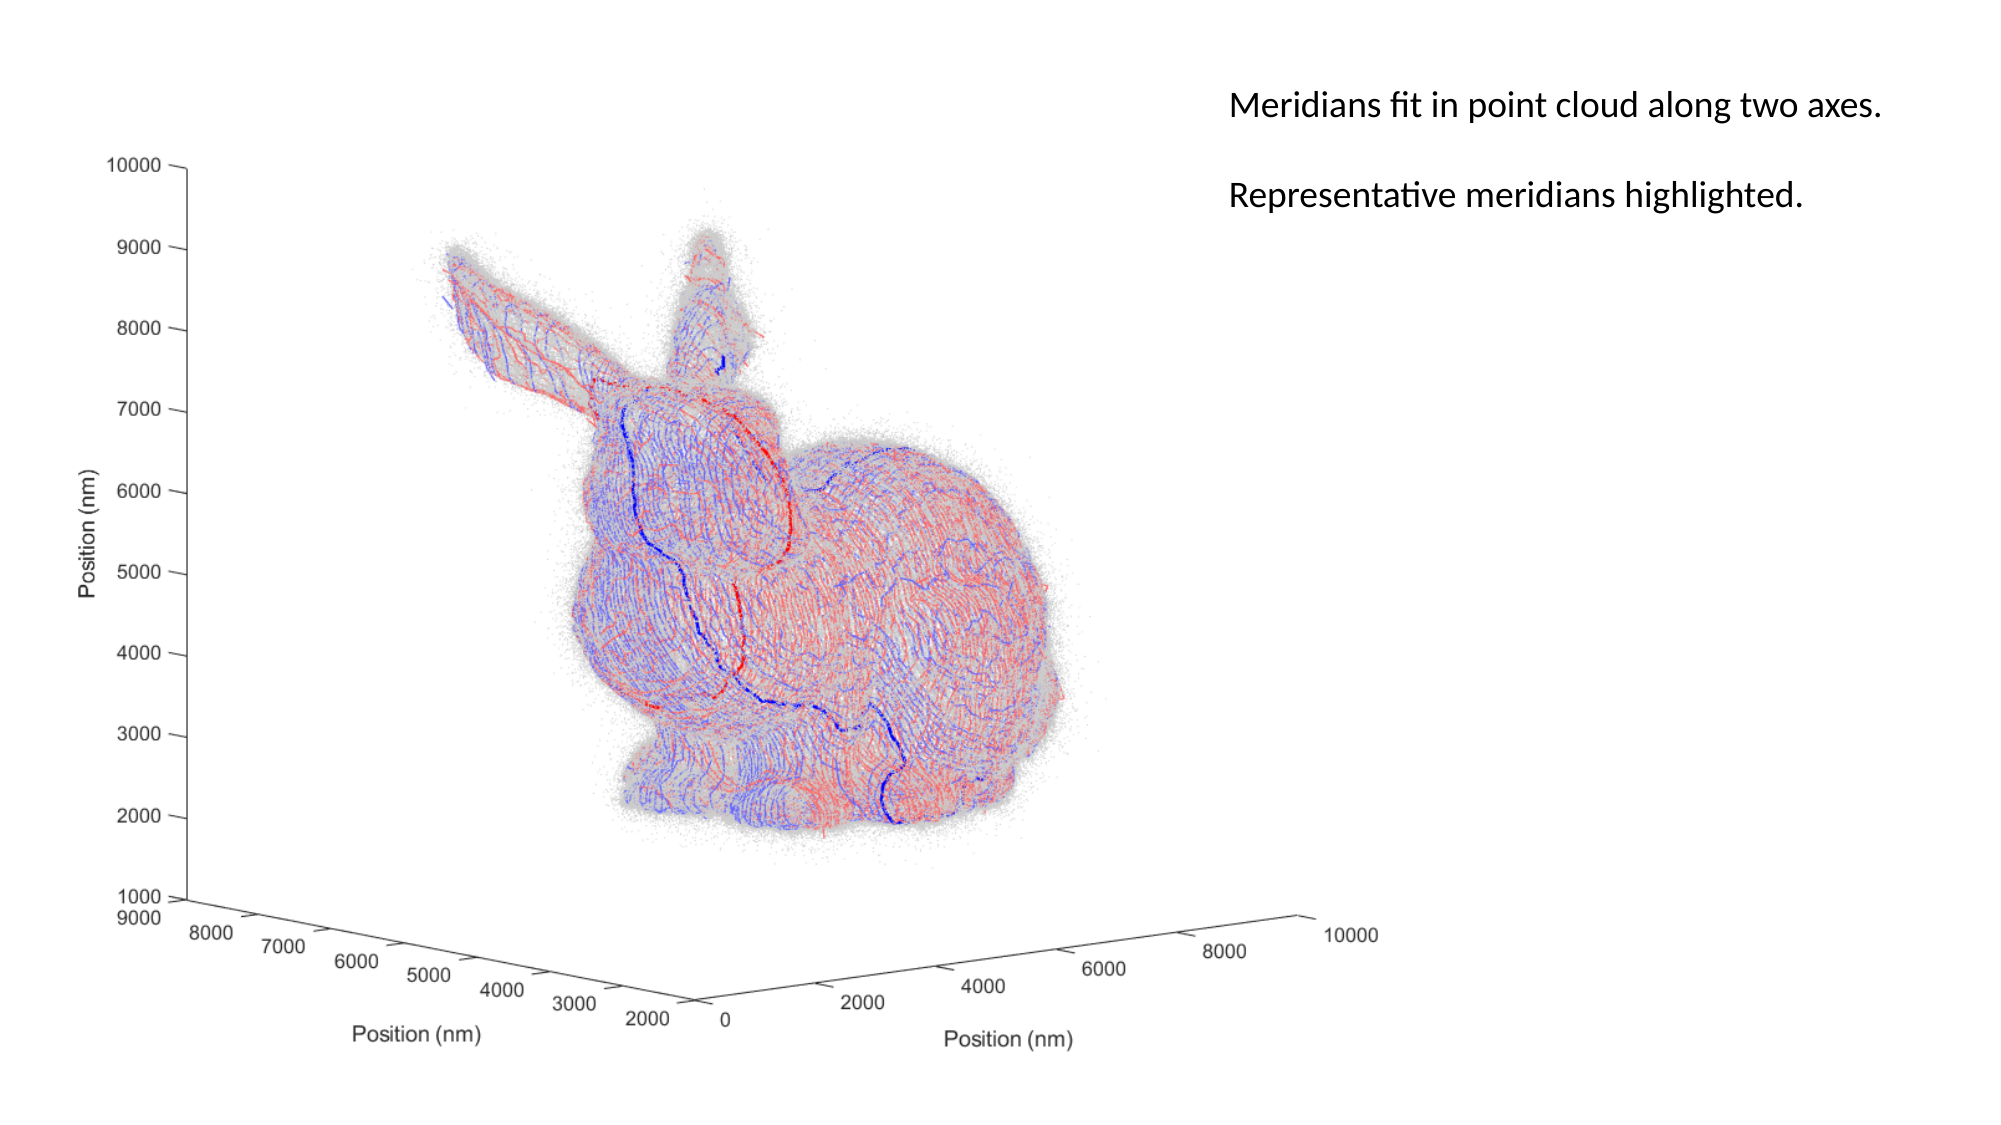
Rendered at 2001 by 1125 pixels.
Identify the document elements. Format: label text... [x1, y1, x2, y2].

text_box Meridians fit in point cloud along two axes. Representative meridians highlighted. [1435, 73, 1910, 268]
picture [0, 0, 1435, 1125]
